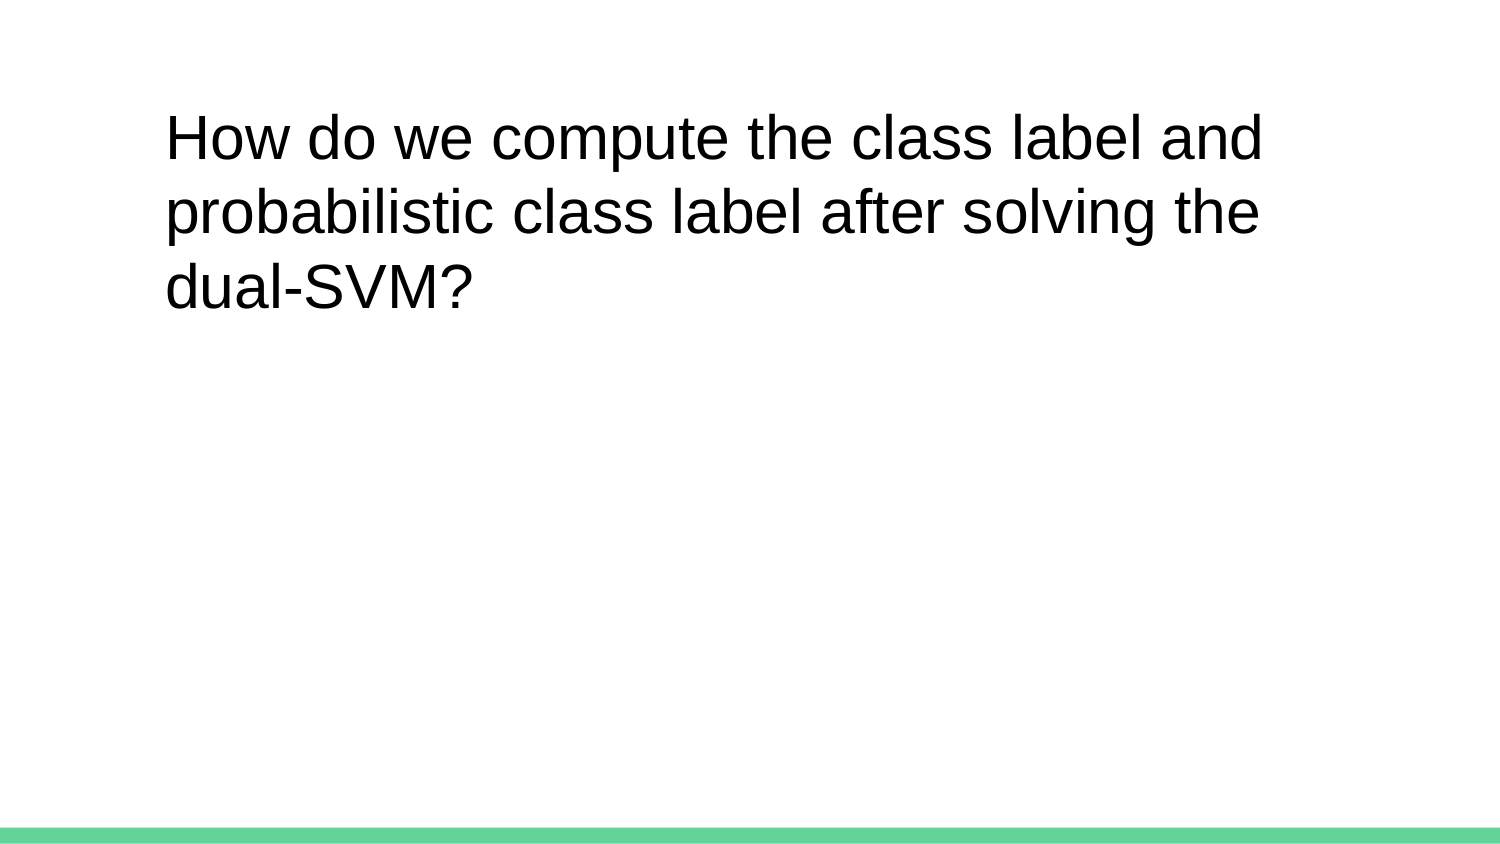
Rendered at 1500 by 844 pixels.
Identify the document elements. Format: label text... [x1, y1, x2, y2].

text_box How do we compute the class label and probabilistic class label after solving the dual-SVM? [150, 81, 1358, 534]
